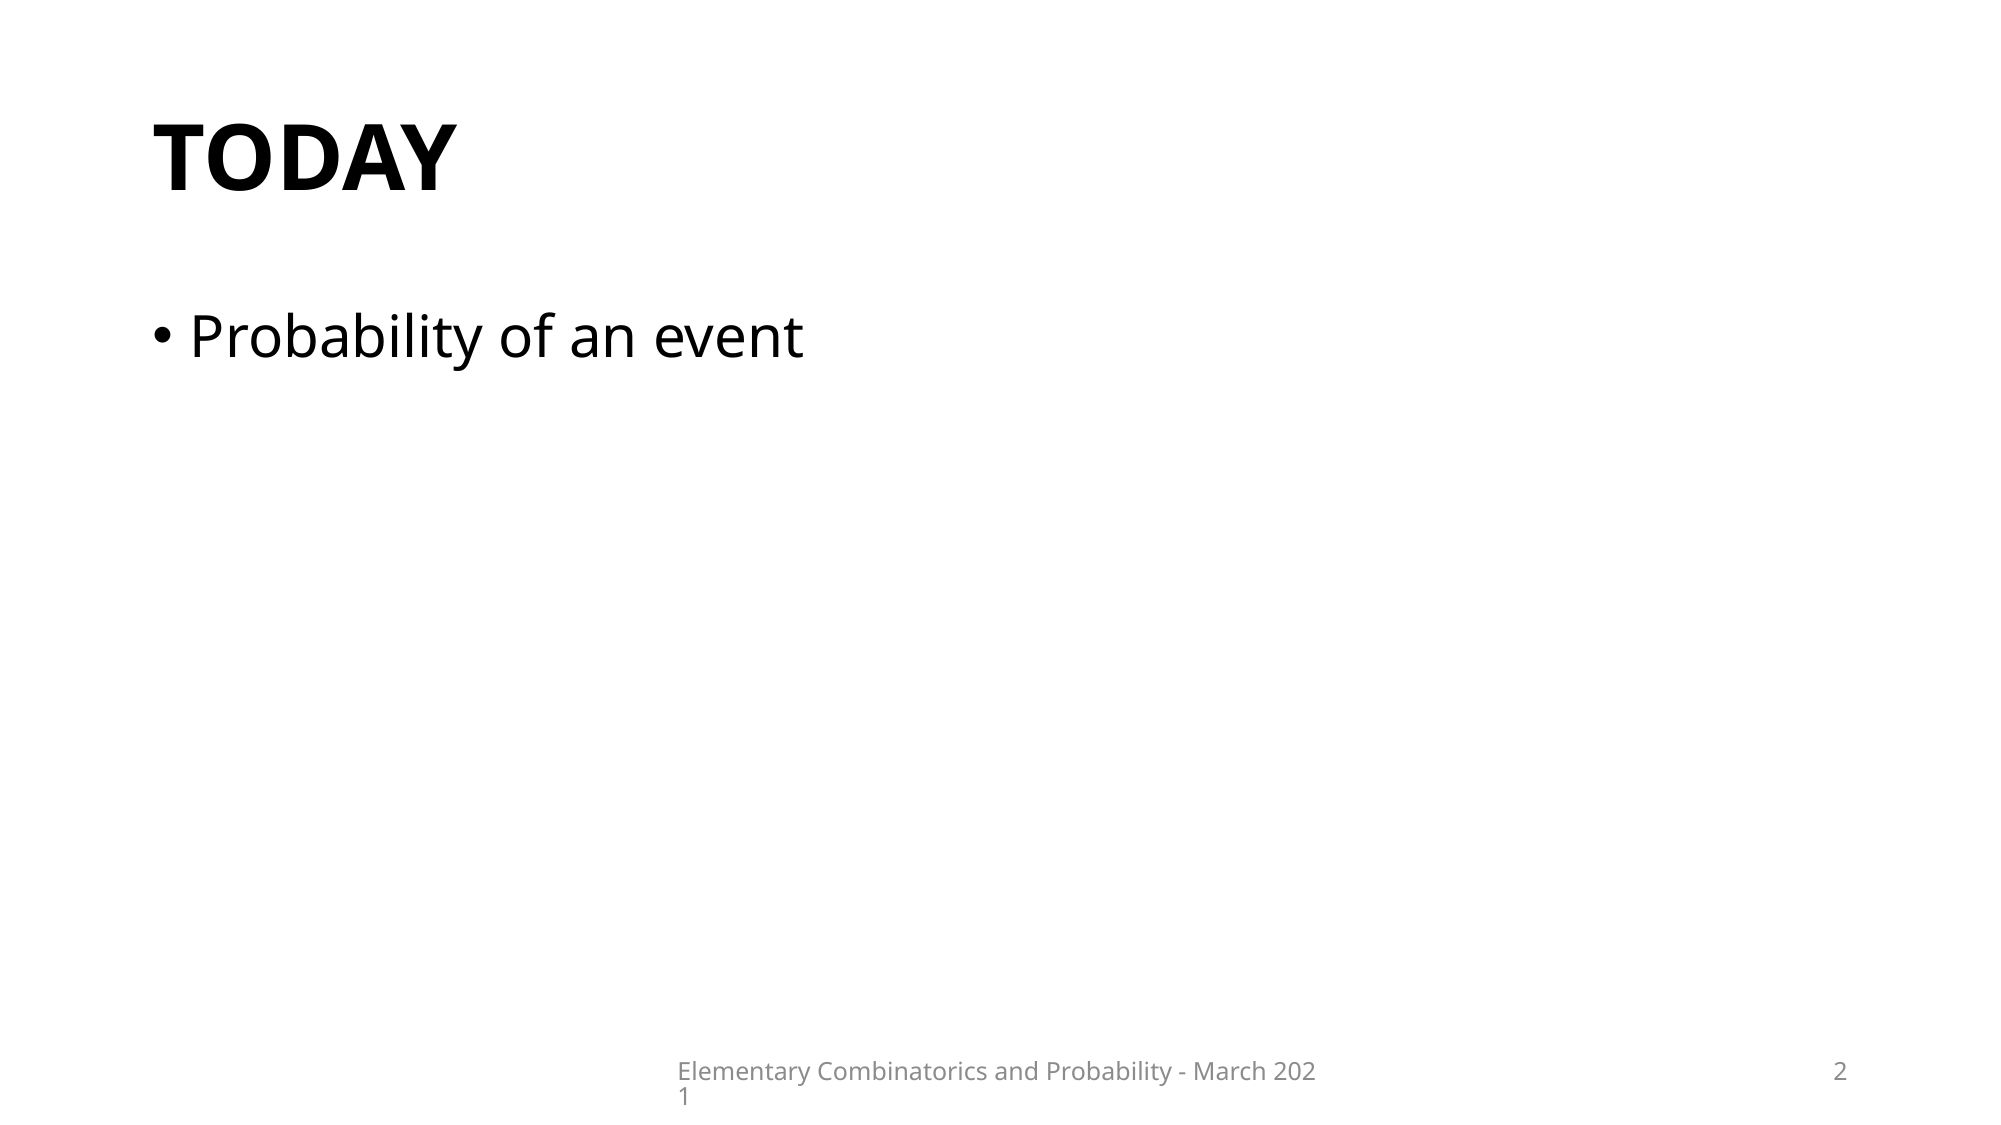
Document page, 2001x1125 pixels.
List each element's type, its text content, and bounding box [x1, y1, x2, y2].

slide_number 2 [1412, 1042, 1863, 1103]
list Probability of an event [137, 299, 1863, 1014]
title TODAY [137, 52, 1863, 270]
footer Elementary Combinatorics and Probability - March 2021 [662, 1042, 1338, 1103]
